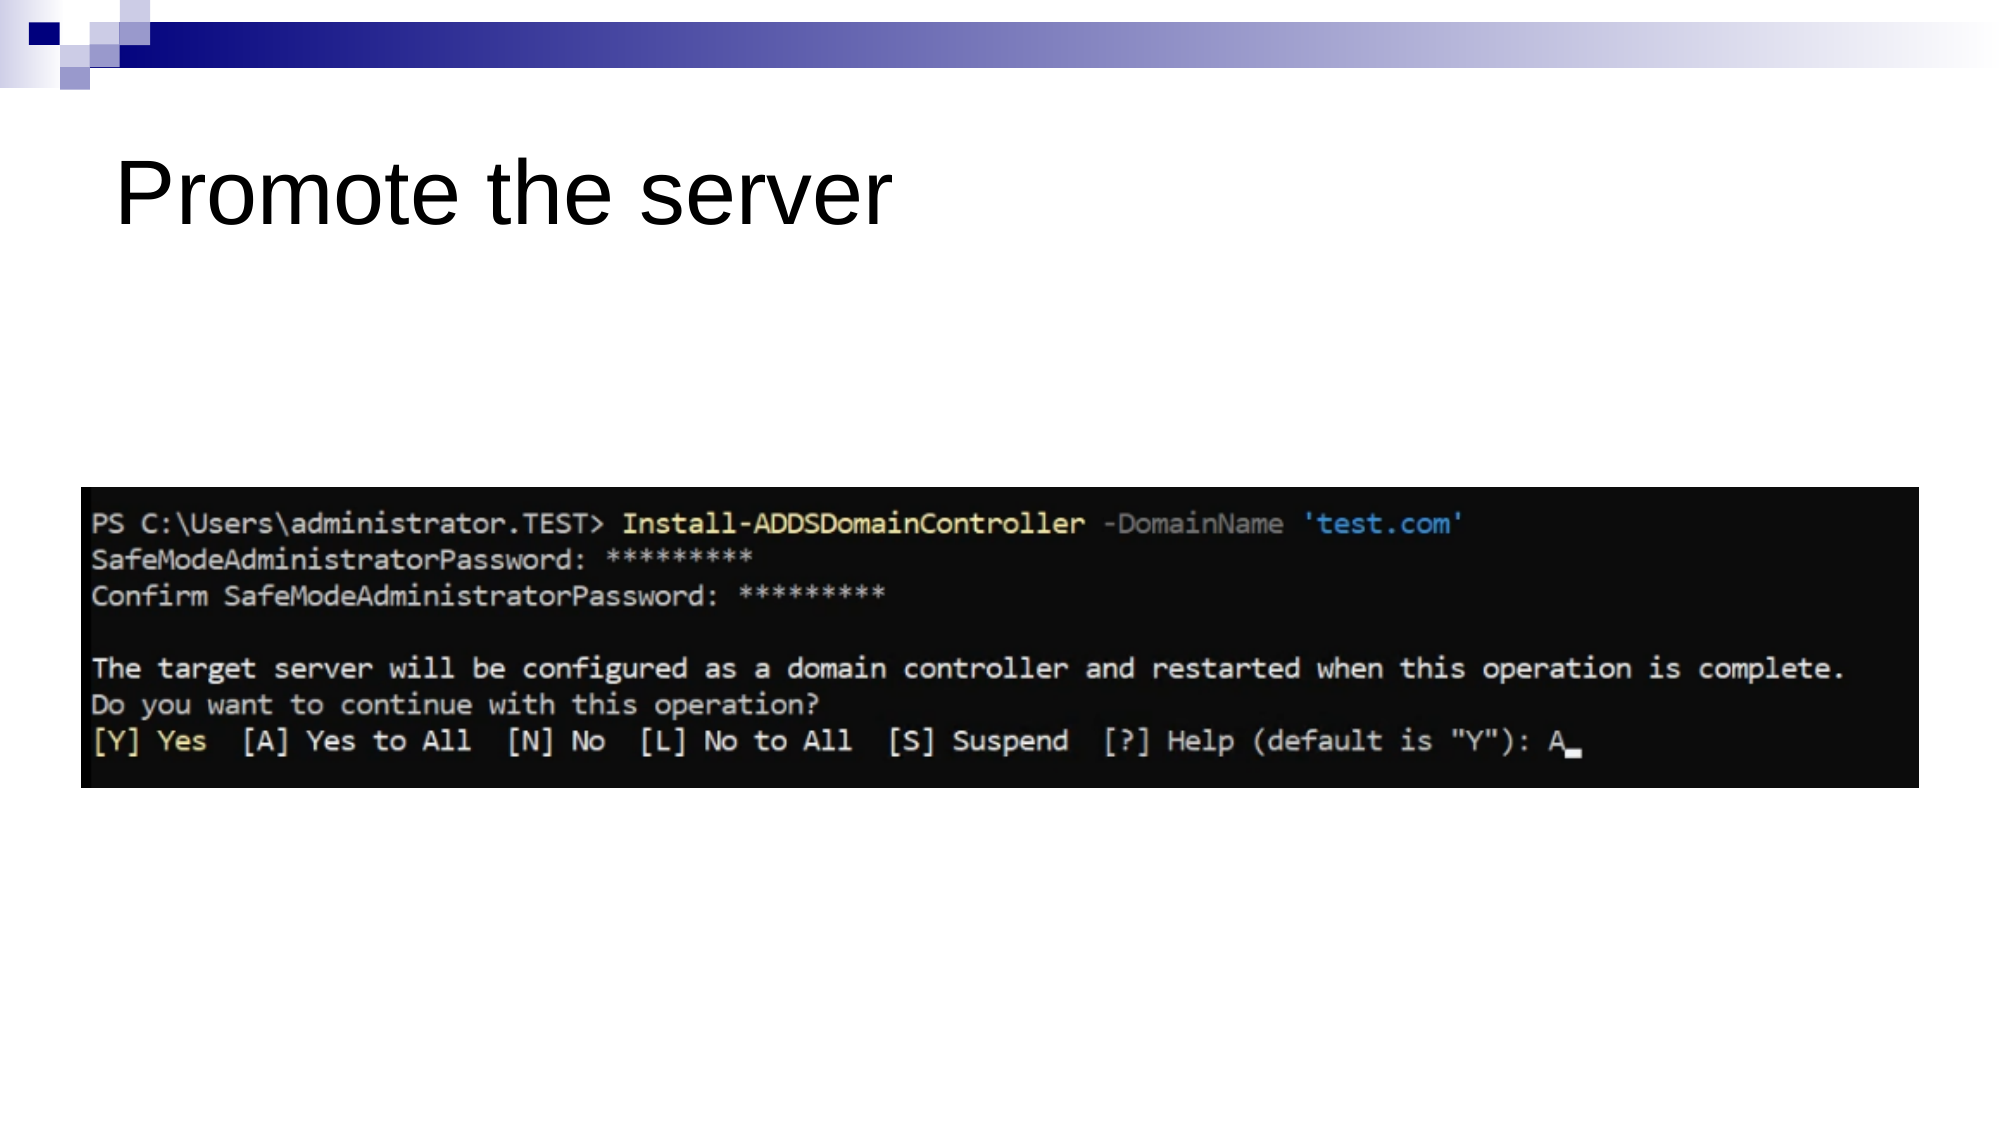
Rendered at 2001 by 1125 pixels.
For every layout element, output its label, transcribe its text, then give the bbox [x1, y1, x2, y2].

picture [81, 487, 1919, 788]
title Promote the server [99, 75, 1900, 300]
